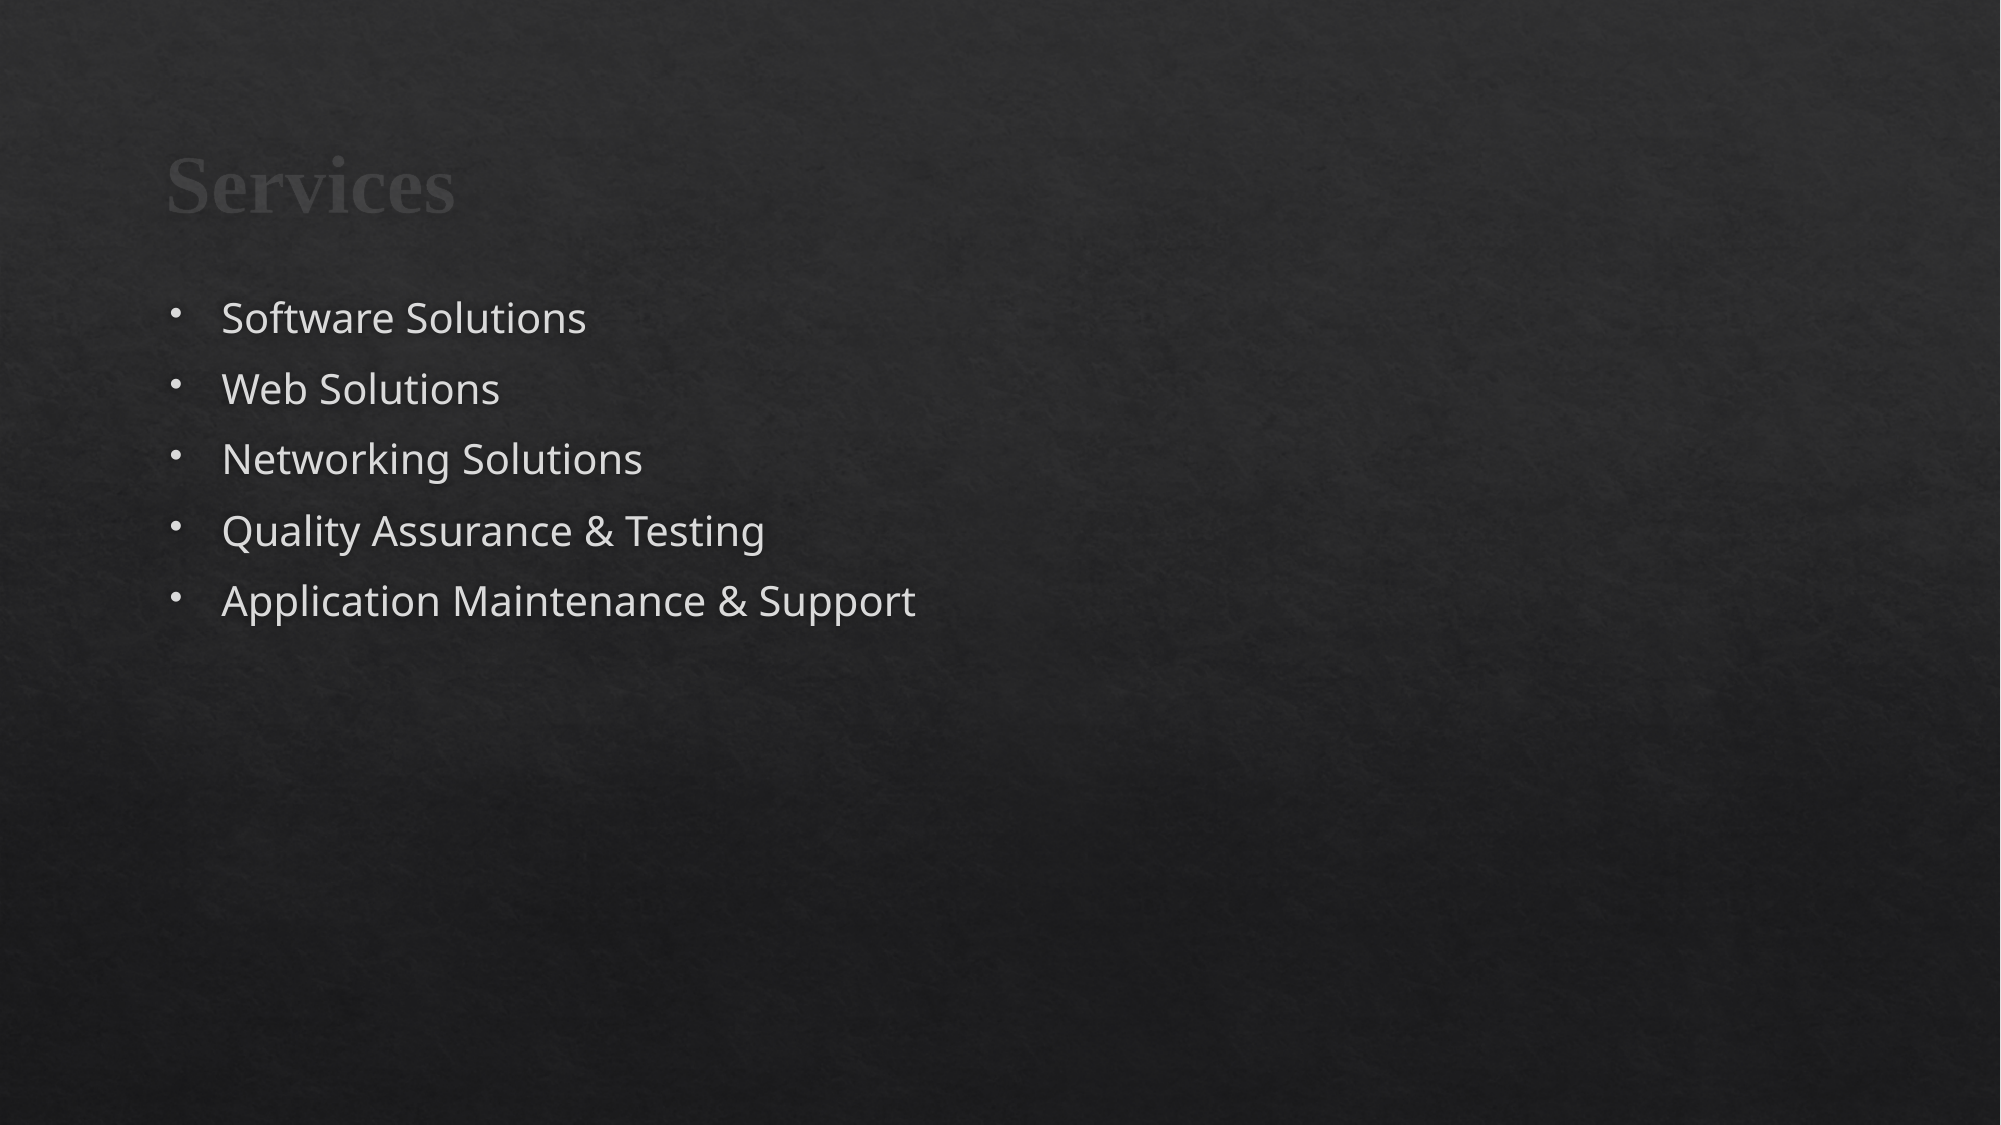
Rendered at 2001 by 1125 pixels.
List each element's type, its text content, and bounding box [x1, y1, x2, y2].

list Software Solutions Web Solutions Networking Solutions Quality Assurance & Testing Application Maintenance & Support [149, 284, 1849, 950]
title Services [149, 99, 1849, 260]
